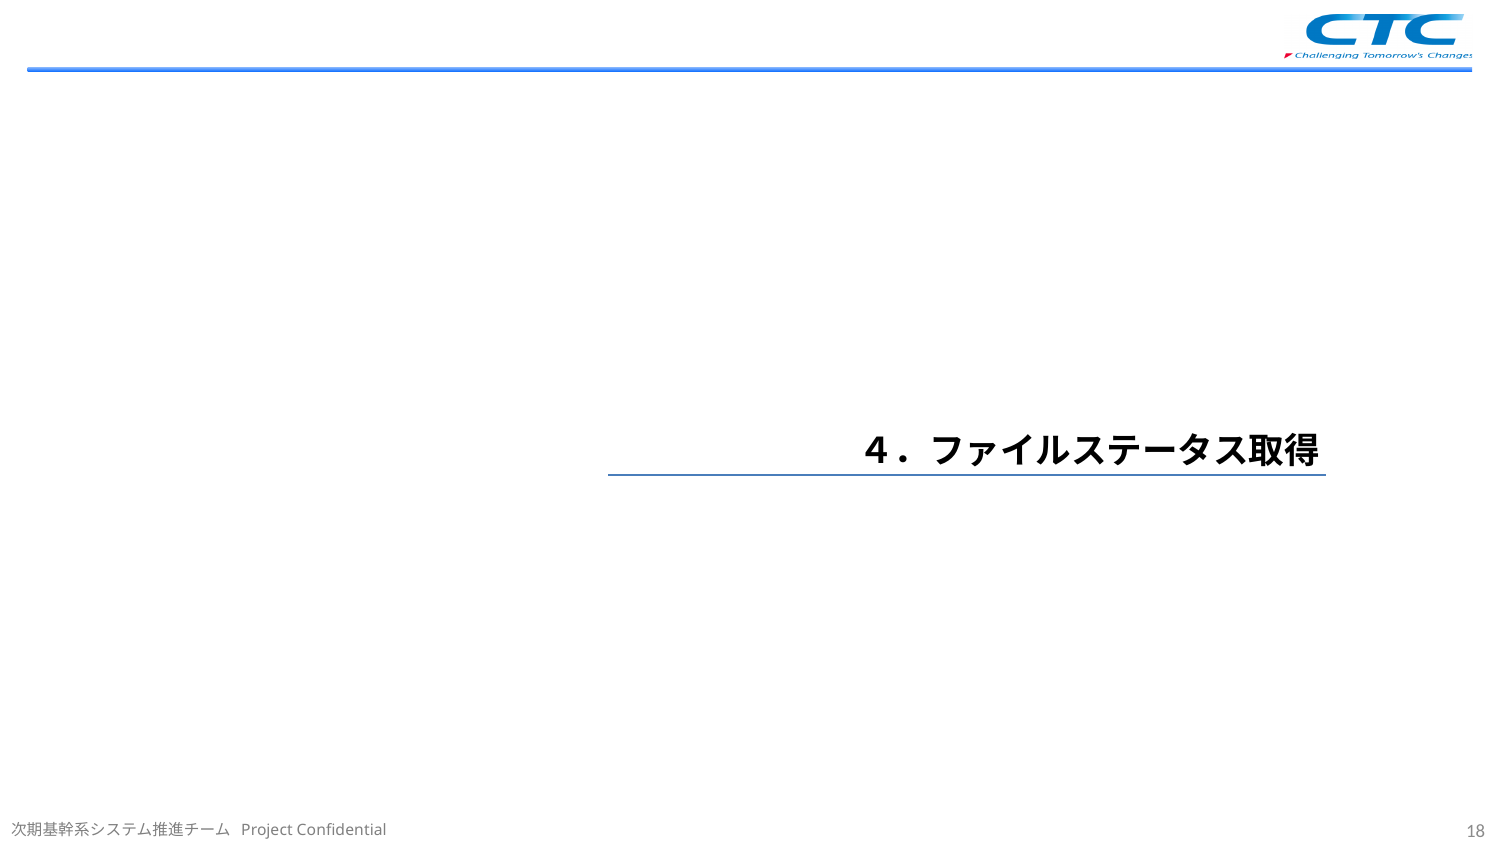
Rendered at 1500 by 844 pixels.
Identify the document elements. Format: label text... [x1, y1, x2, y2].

title ４．ファイルステータス取得 [229, 421, 1326, 477]
slide_number 18 [1149, 817, 1500, 844]
picture [1284, 14, 1473, 59]
